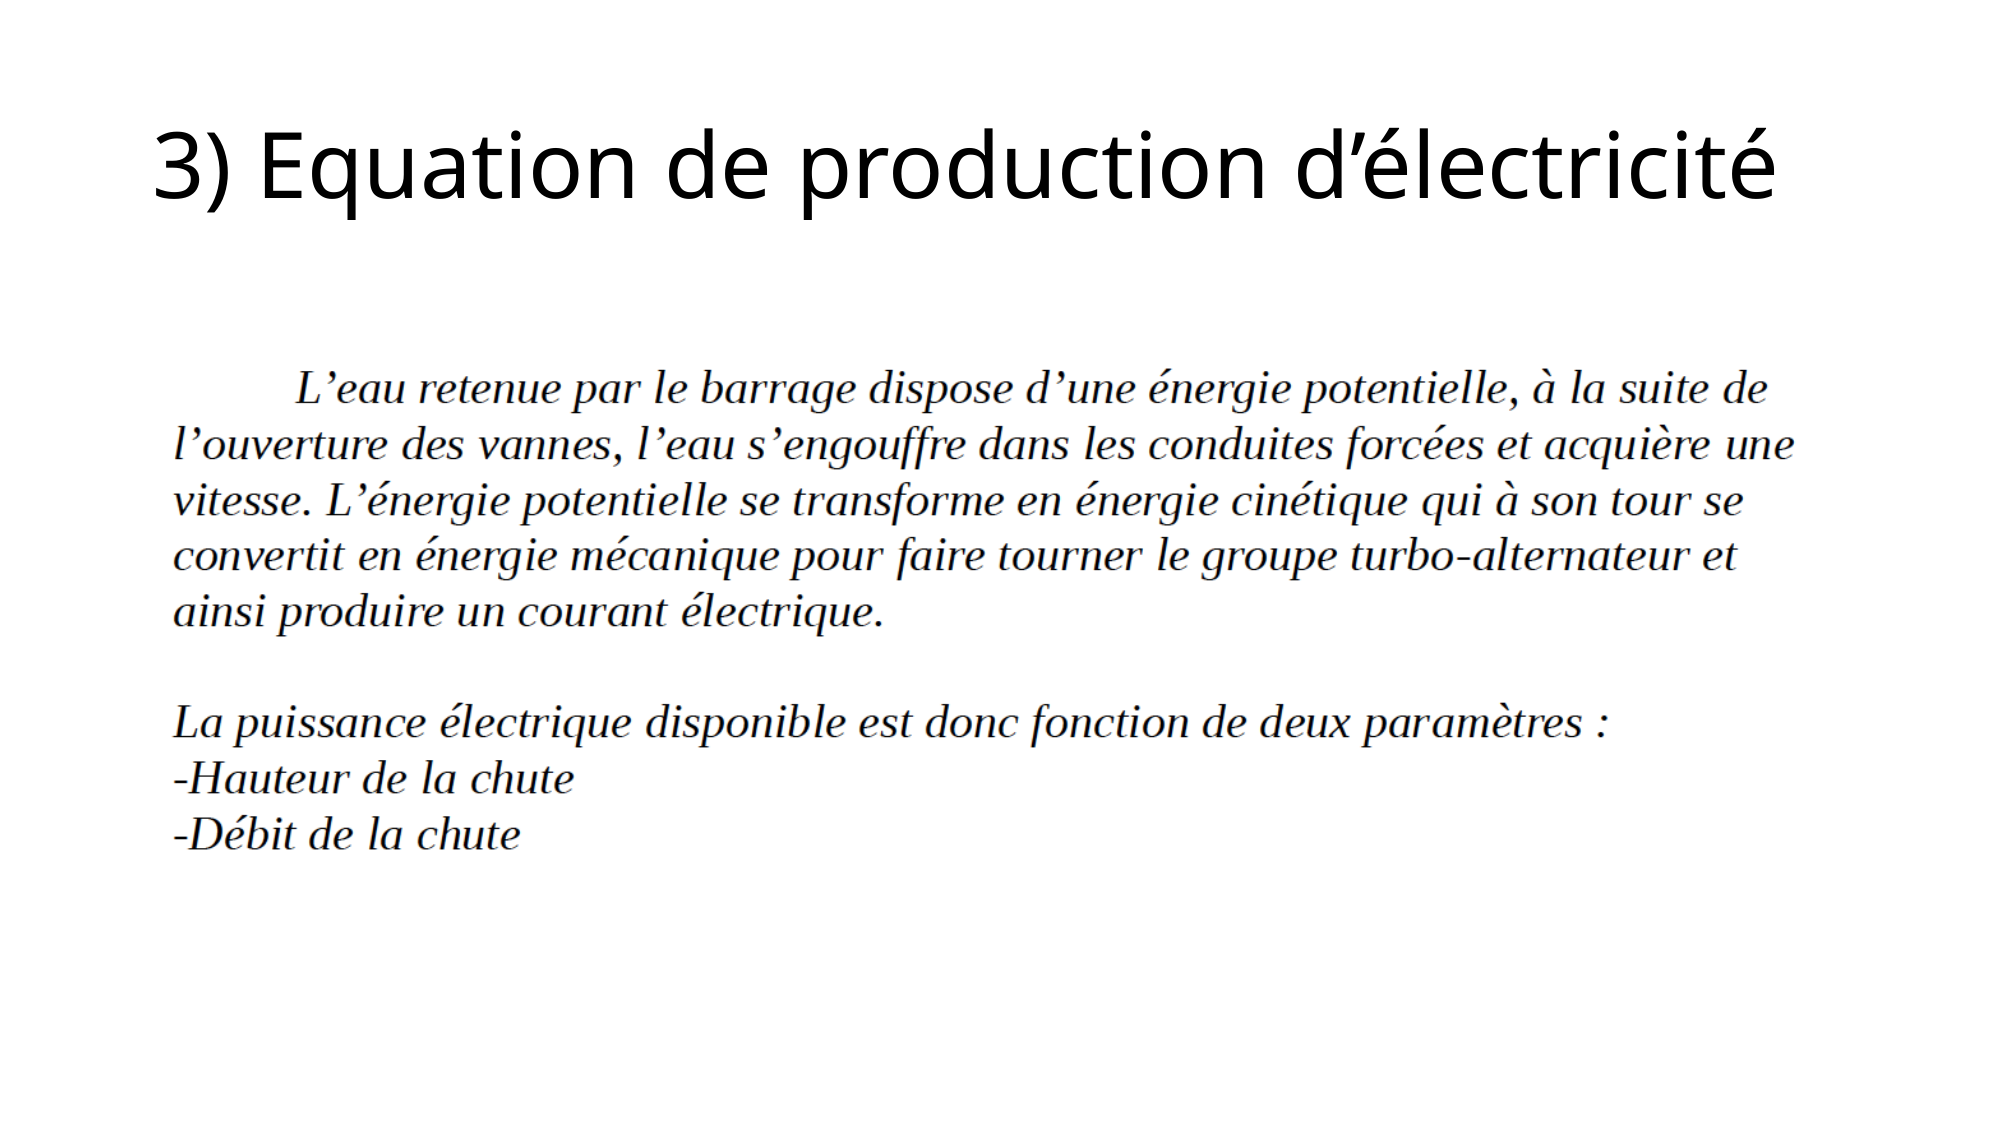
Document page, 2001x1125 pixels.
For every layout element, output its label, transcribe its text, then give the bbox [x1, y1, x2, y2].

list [109, 332, 1891, 884]
title 3) Equation de production d’électricité [137, 59, 1863, 278]
